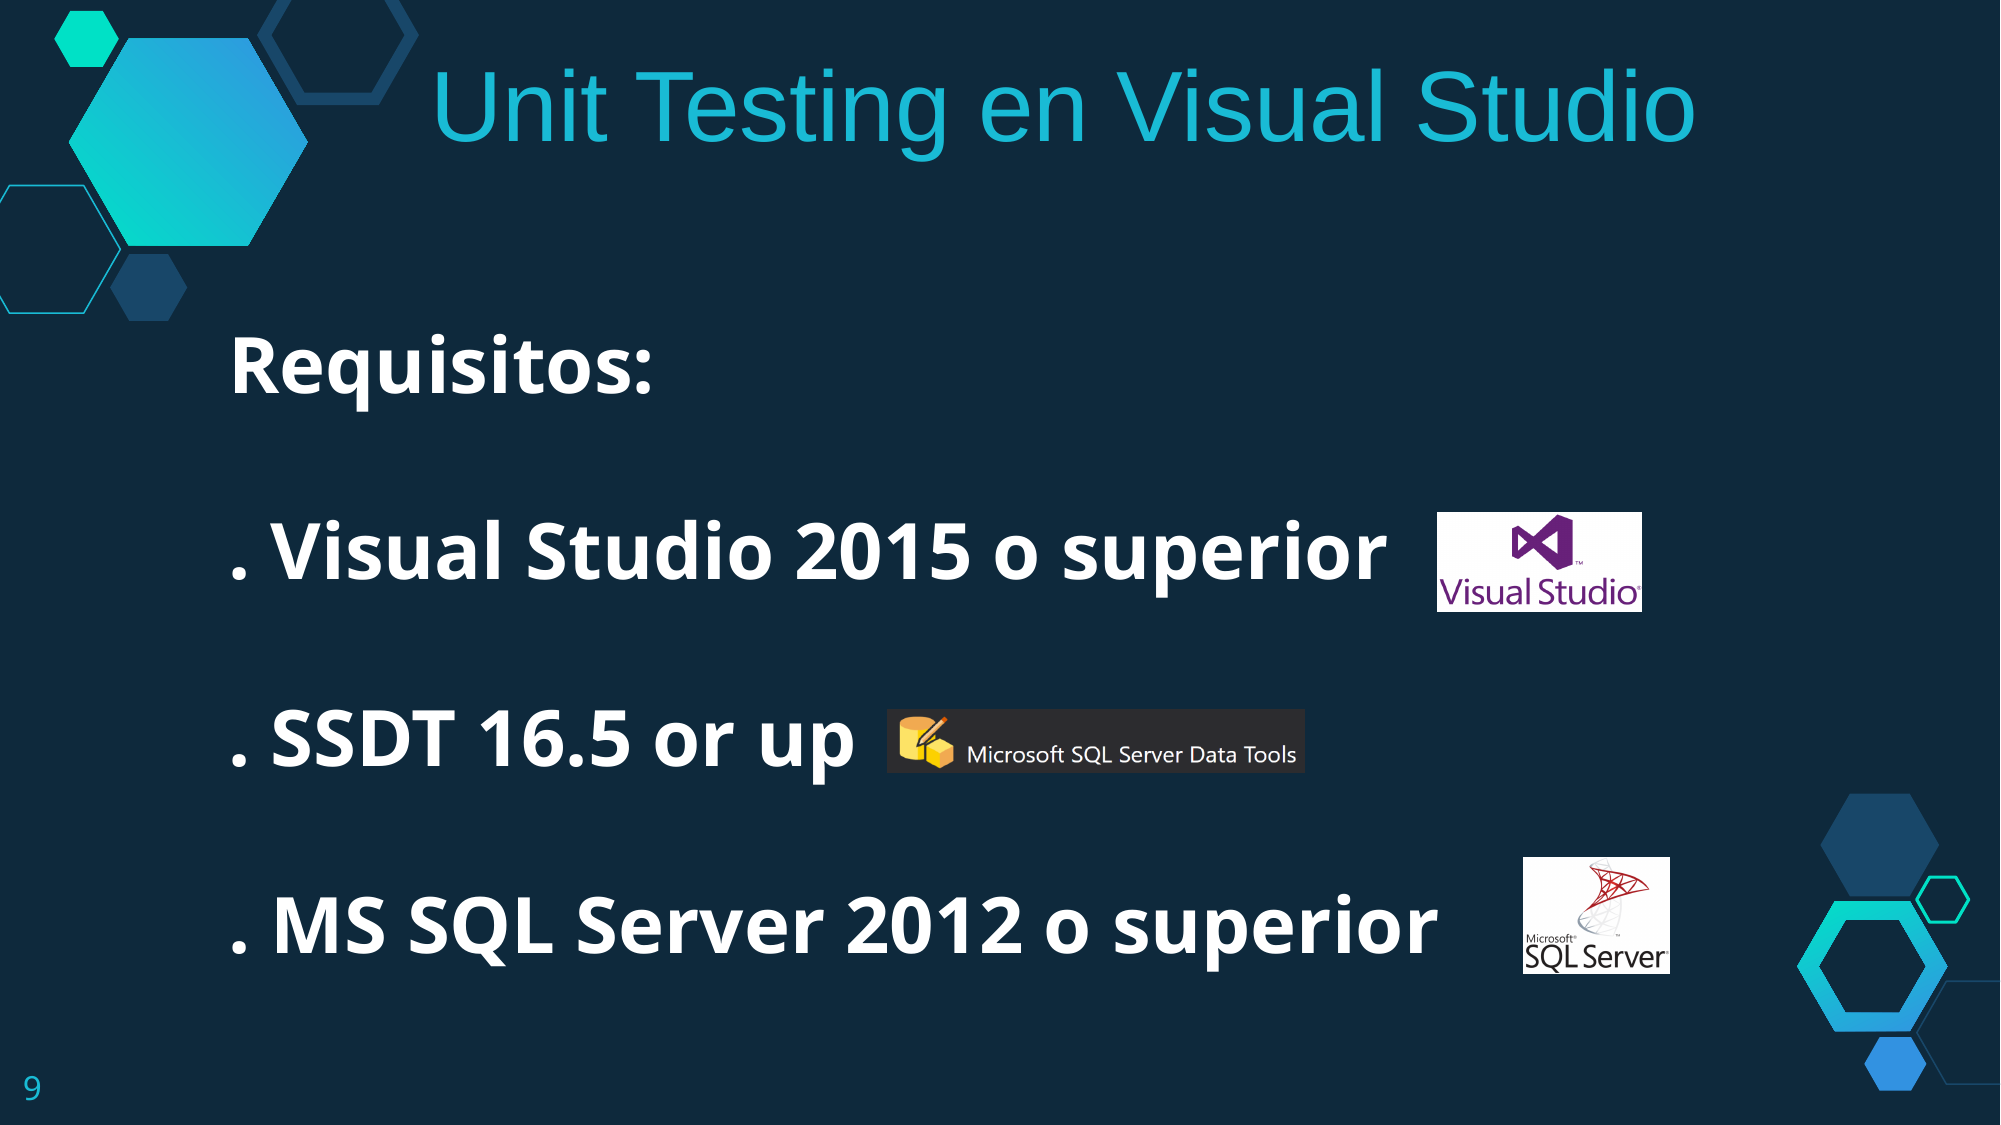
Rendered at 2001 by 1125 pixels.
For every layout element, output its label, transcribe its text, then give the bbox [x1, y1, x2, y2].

title Unit Testing en Visual Studio [410, 40, 1972, 182]
slide_number 9 [2, 1046, 123, 1125]
picture [1523, 857, 1670, 974]
text_box Requisitos: . Visual Studio 2015 o superior . SSDT 16.5 or up . MS SQL Server 2012 o superior [213, 307, 1972, 974]
picture [887, 709, 1305, 774]
picture [1436, 512, 1643, 613]
